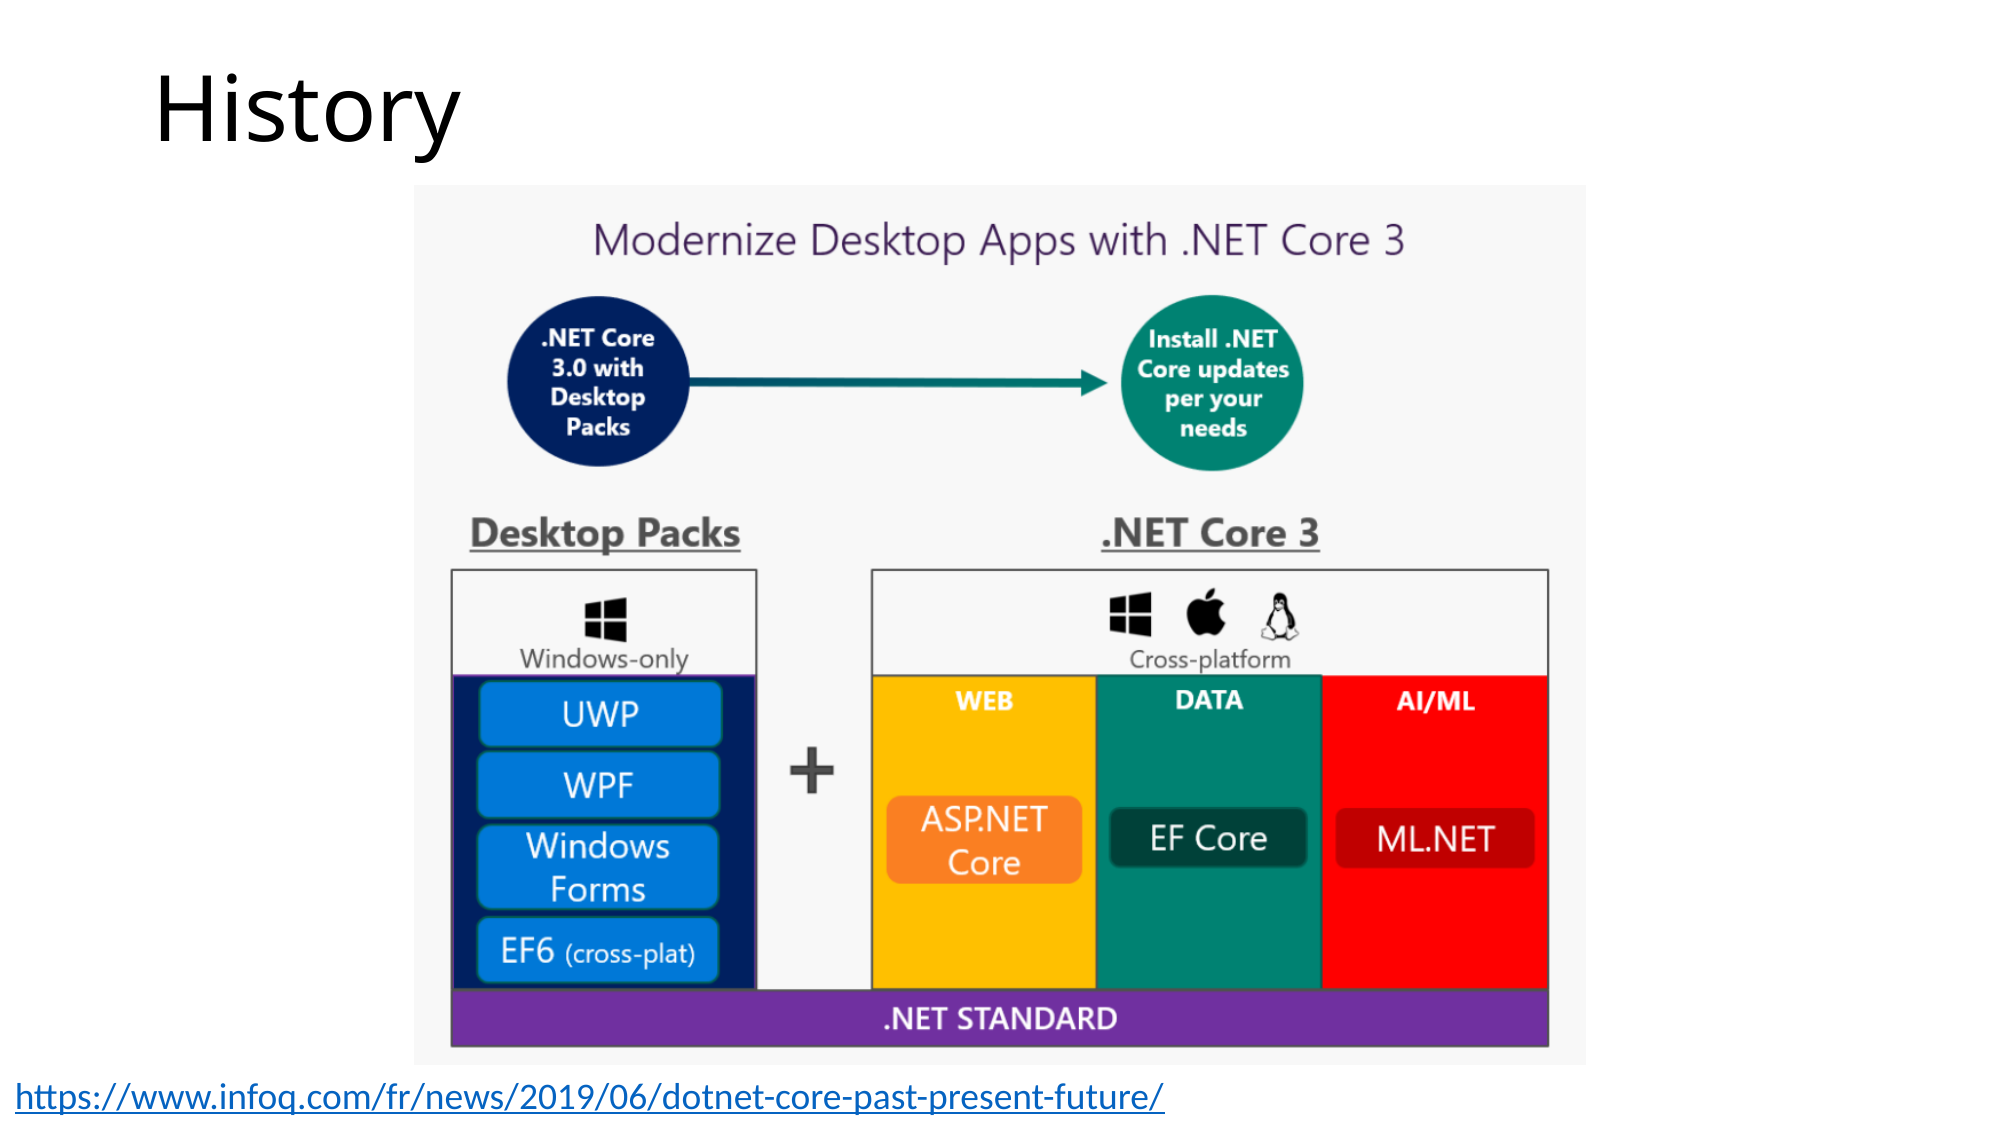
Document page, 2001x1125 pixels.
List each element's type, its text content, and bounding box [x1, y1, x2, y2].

text_box https://www.infoq.com/fr/news/2019/06/dotnet-core-past-present-future/ [0, 1064, 1560, 1125]
picture [413, 185, 1586, 1065]
title History [137, 0, 1863, 224]
